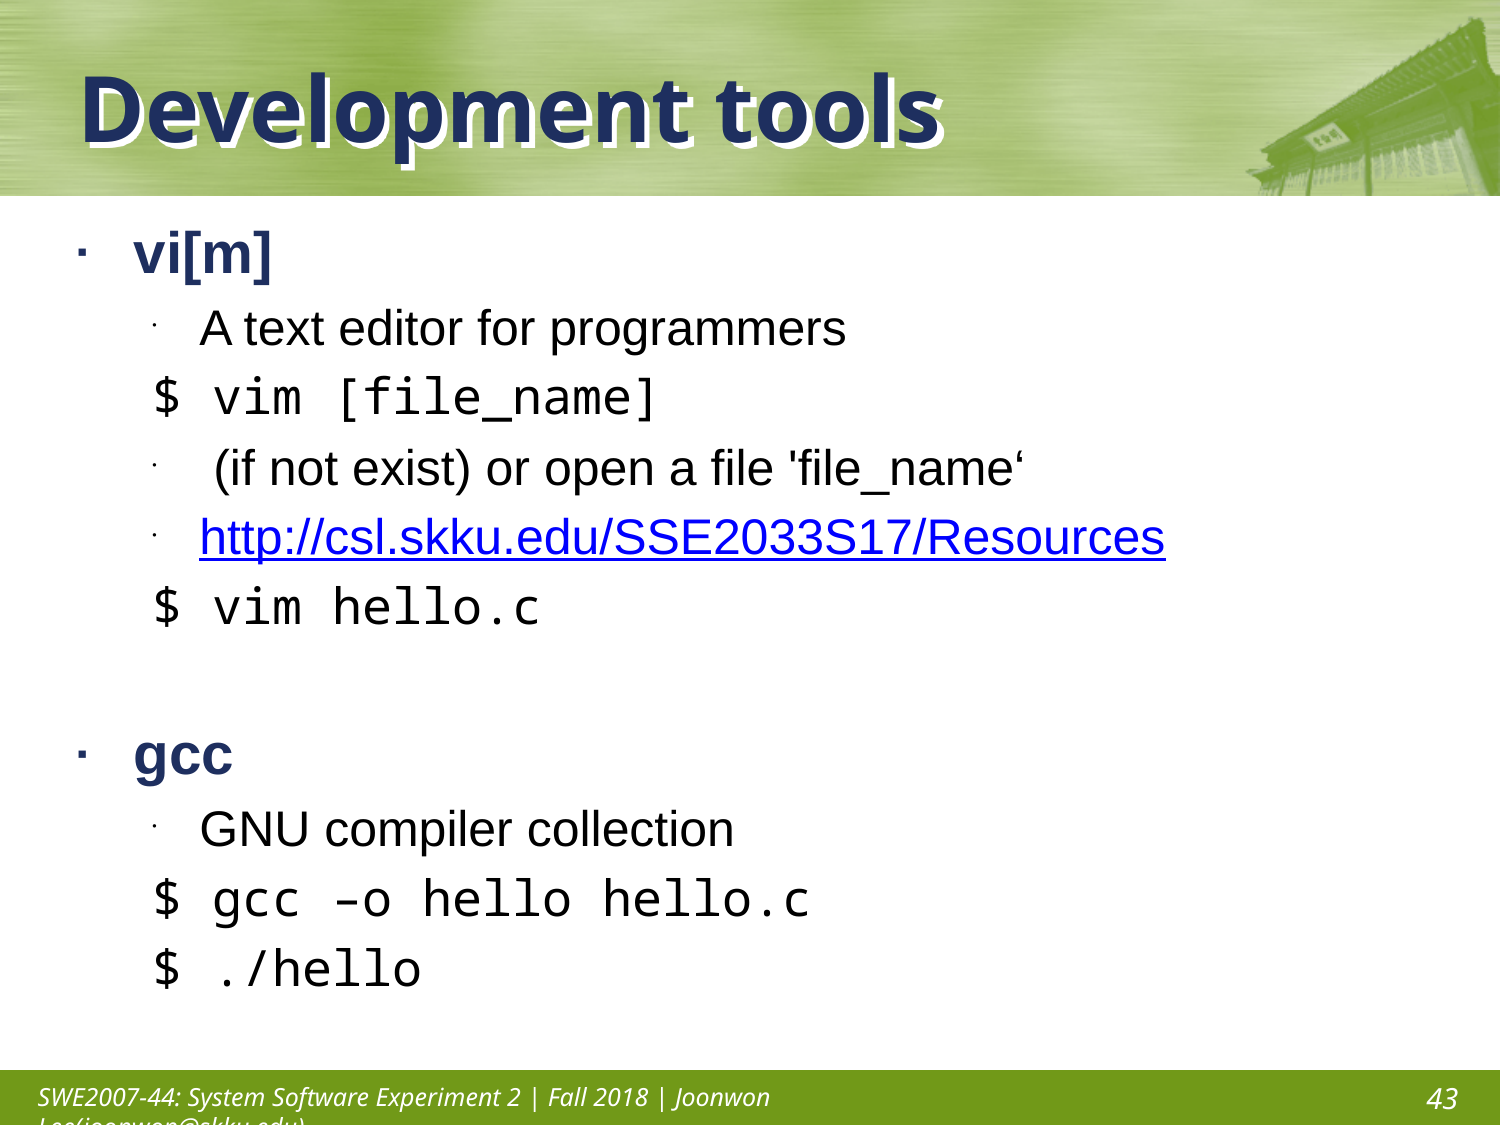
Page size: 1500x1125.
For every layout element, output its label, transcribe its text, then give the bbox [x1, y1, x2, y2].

picture [183, 1120, 197, 1125]
picture [0, 0, 1500, 196]
title Development tools [62, 12, 1450, 200]
list vi[m] A text editor for programmers $ vim [file_name] (if not exist) or open a file 'file_name‘ http://csl.skku.edu/SSE2033S17/Resources $ vim hello.c gcc GNU compiler collection $ gcc –o hello hello.c $ ./hello [62, 207, 1450, 1048]
picture [0, 1070, 1500, 1125]
